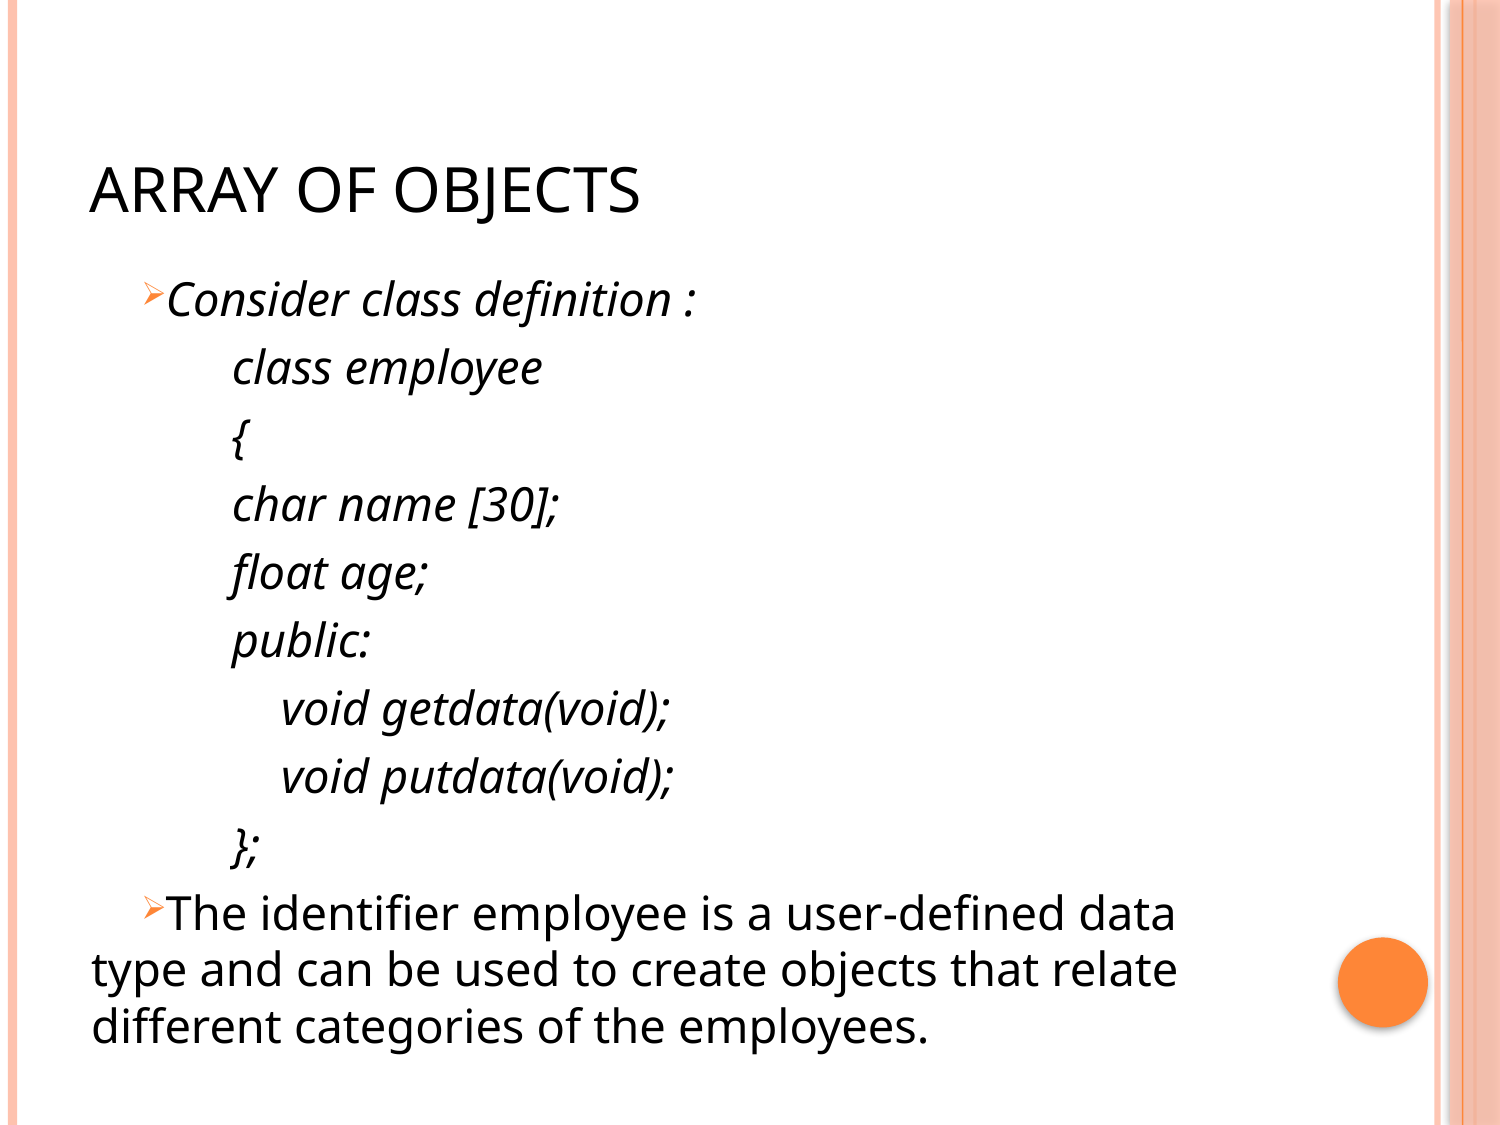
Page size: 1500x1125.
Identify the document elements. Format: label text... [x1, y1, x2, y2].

title Array of objects [75, 45, 1300, 233]
list Consider class definition : class employee { char name [30]; float age; public: void getdata(void); void putdata(void); }; The identifier employee is a user-defined data type and can be used to create objects that relate different categories of the employees. [75, 262, 1300, 1062]
